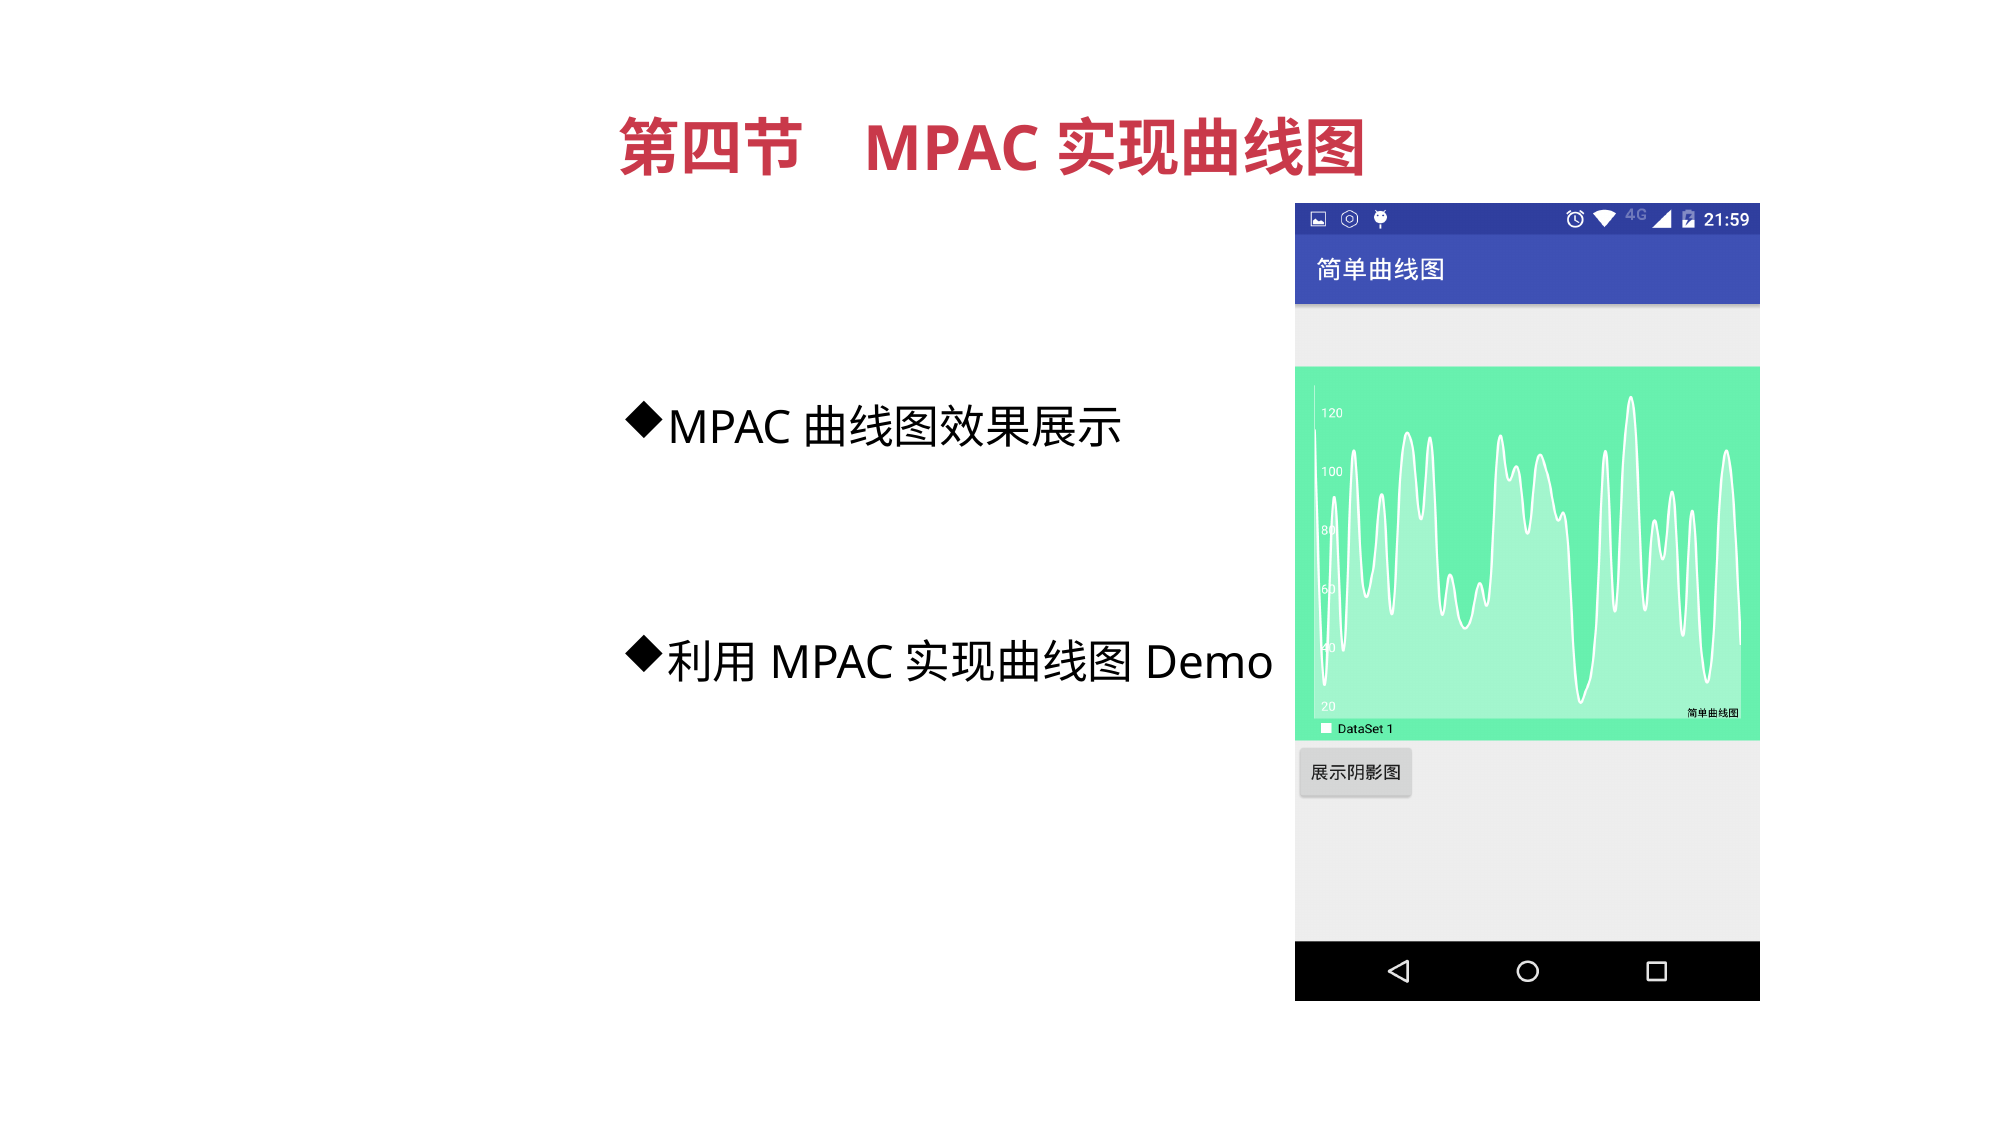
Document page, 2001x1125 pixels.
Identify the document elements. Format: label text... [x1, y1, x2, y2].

text_box 第四节 MPAC实现曲线图 [603, 100, 1397, 190]
text_box MPAC曲线图效果展示 [610, 357, 1295, 478]
picture [1295, 203, 1760, 1001]
text_box 利用MPAC实现曲线图Demo [610, 591, 1295, 712]
